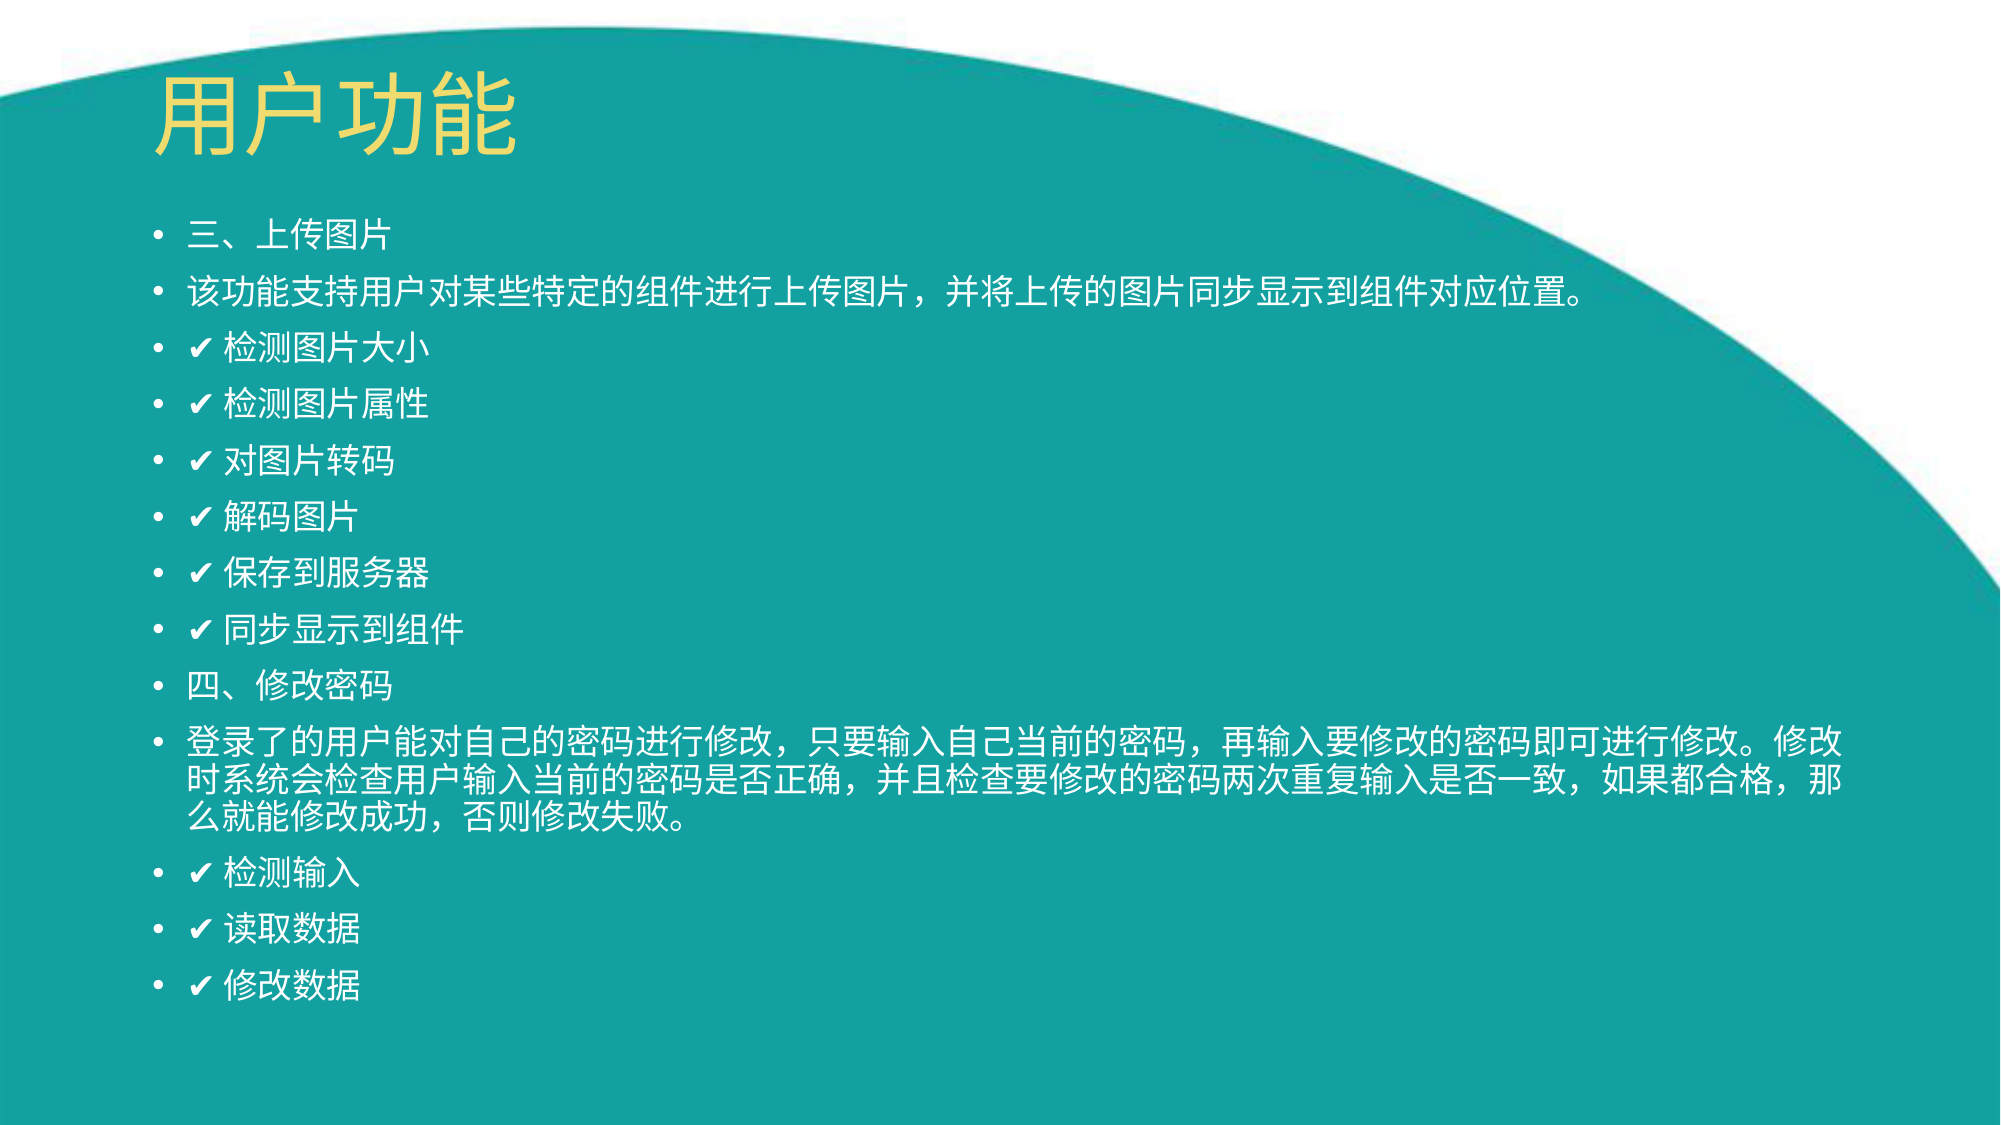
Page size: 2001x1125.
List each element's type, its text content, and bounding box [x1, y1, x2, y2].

text_box 三、上传图片 该功能支持用户对某些特定的组件进行上传图片，并将上传的图片同步显示到组件对应位置。 ✔检测图片大小 ✔检测图片属性 ✔对图片转码 ✔解码图片 ✔保存到服务器 ✔同步显示到组件 四、修改密码 登录了的用户能对自己的密码进行修改，只要输入自己当前的密码，再输入要修改的密码即可进行修改。修改时系统会检查用户输入当前的密码是否正确，并且检查要修改的密码两次重复输入是否一致，如果都合格，那么就能修改成功，否则修改失败。 ✔检测输入 ✔读取数据 ✔修改数据 [137, 210, 1863, 1014]
picture [0, 0, 2001, 1125]
text_box 用户功能 [137, 59, 1863, 210]
